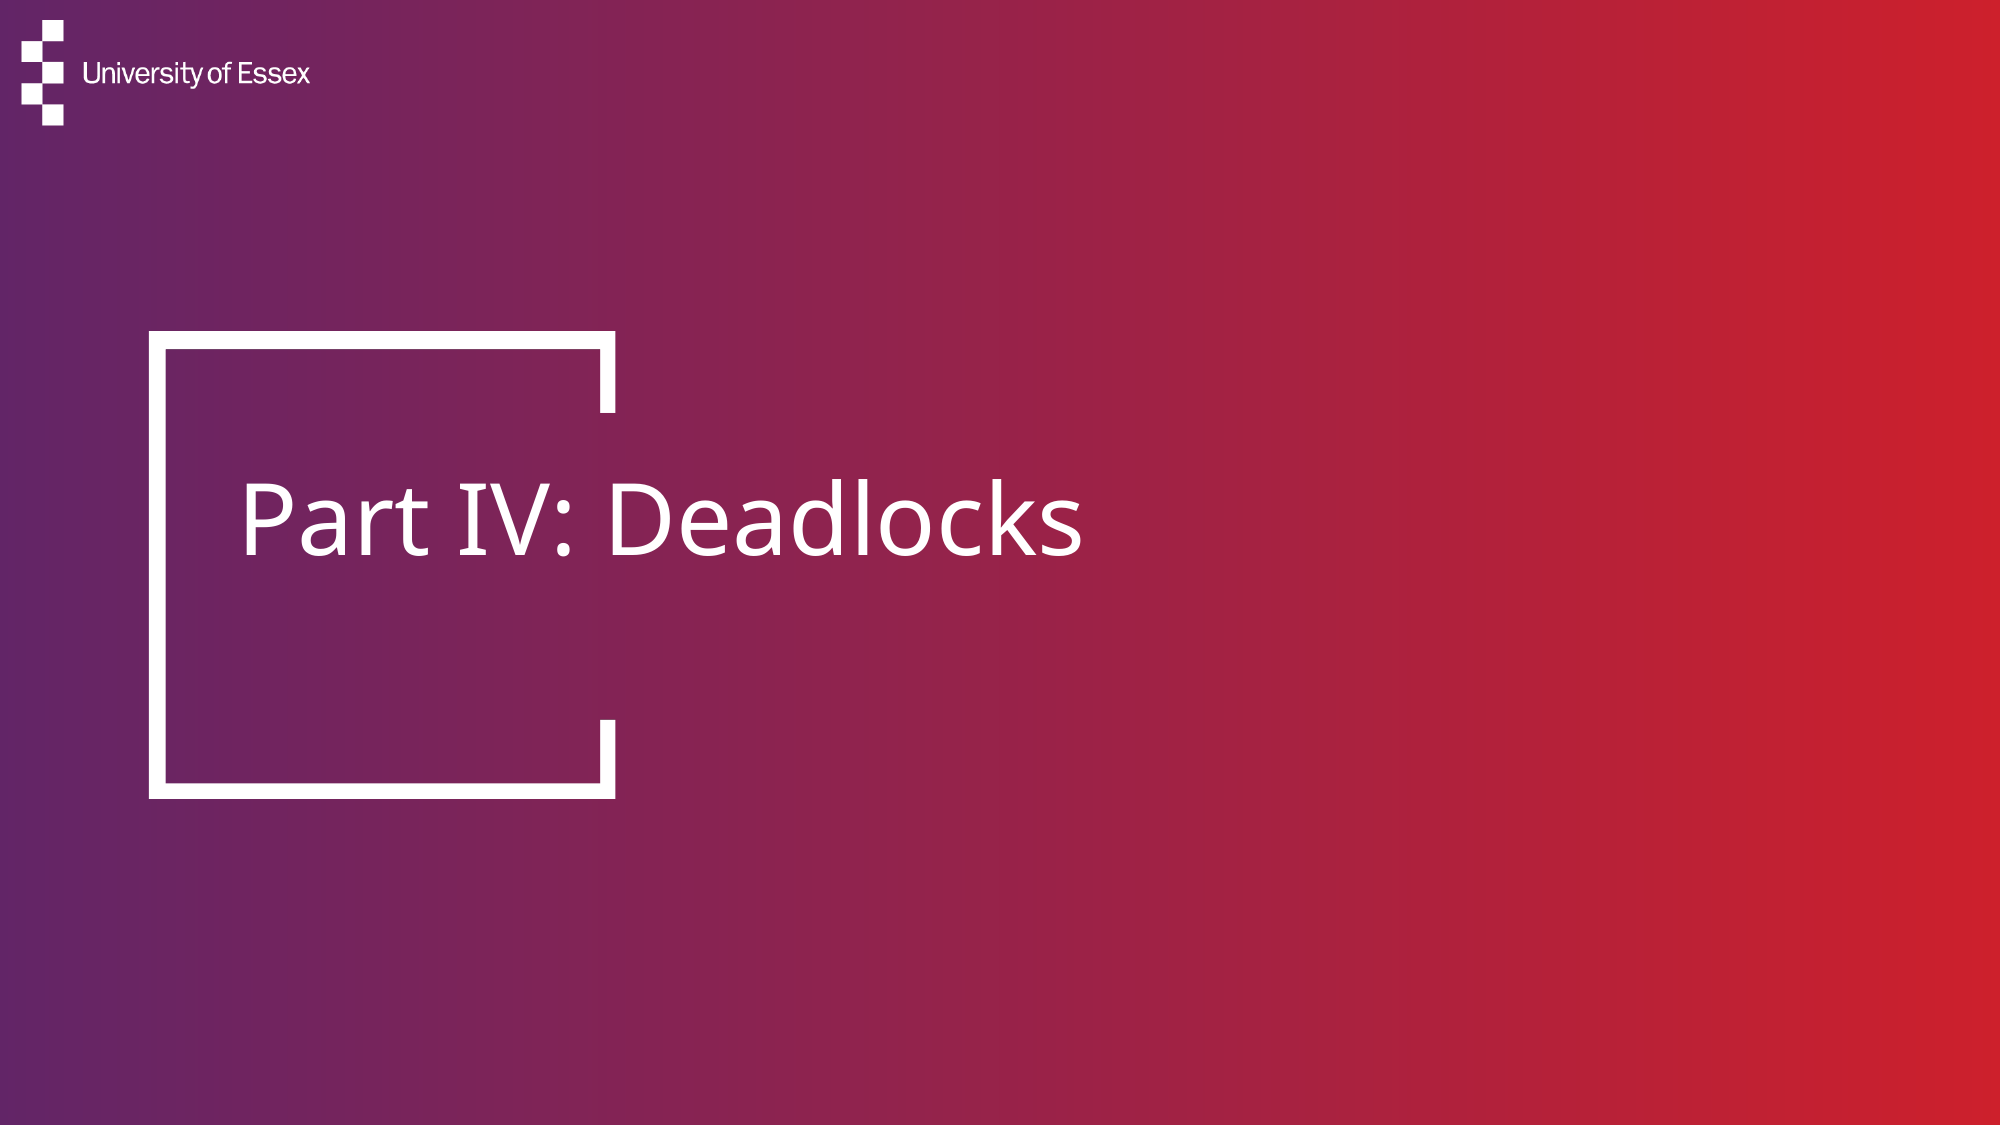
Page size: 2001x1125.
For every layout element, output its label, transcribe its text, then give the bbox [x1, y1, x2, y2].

picture [0, 0, 331, 147]
title Part IV: Deadlocks [236, 412, 1959, 594]
